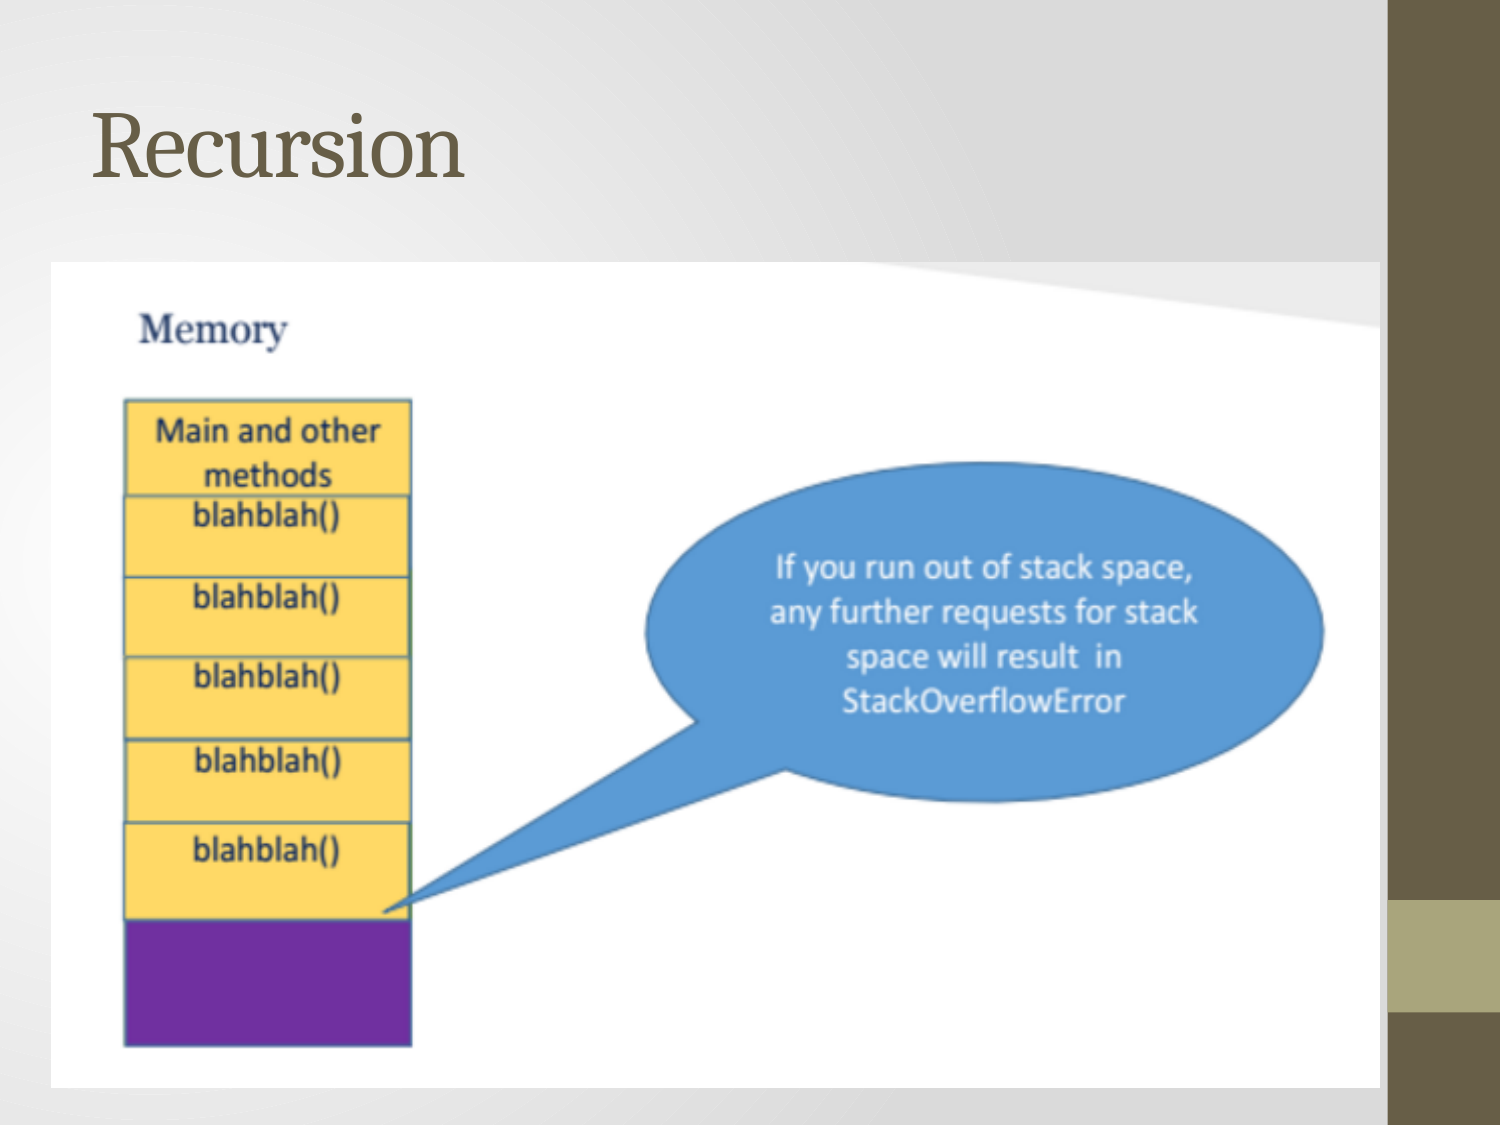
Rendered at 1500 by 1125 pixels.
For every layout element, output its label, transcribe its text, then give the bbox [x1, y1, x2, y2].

title Recursion [75, 45, 1325, 233]
picture [50, 261, 1380, 1088]
